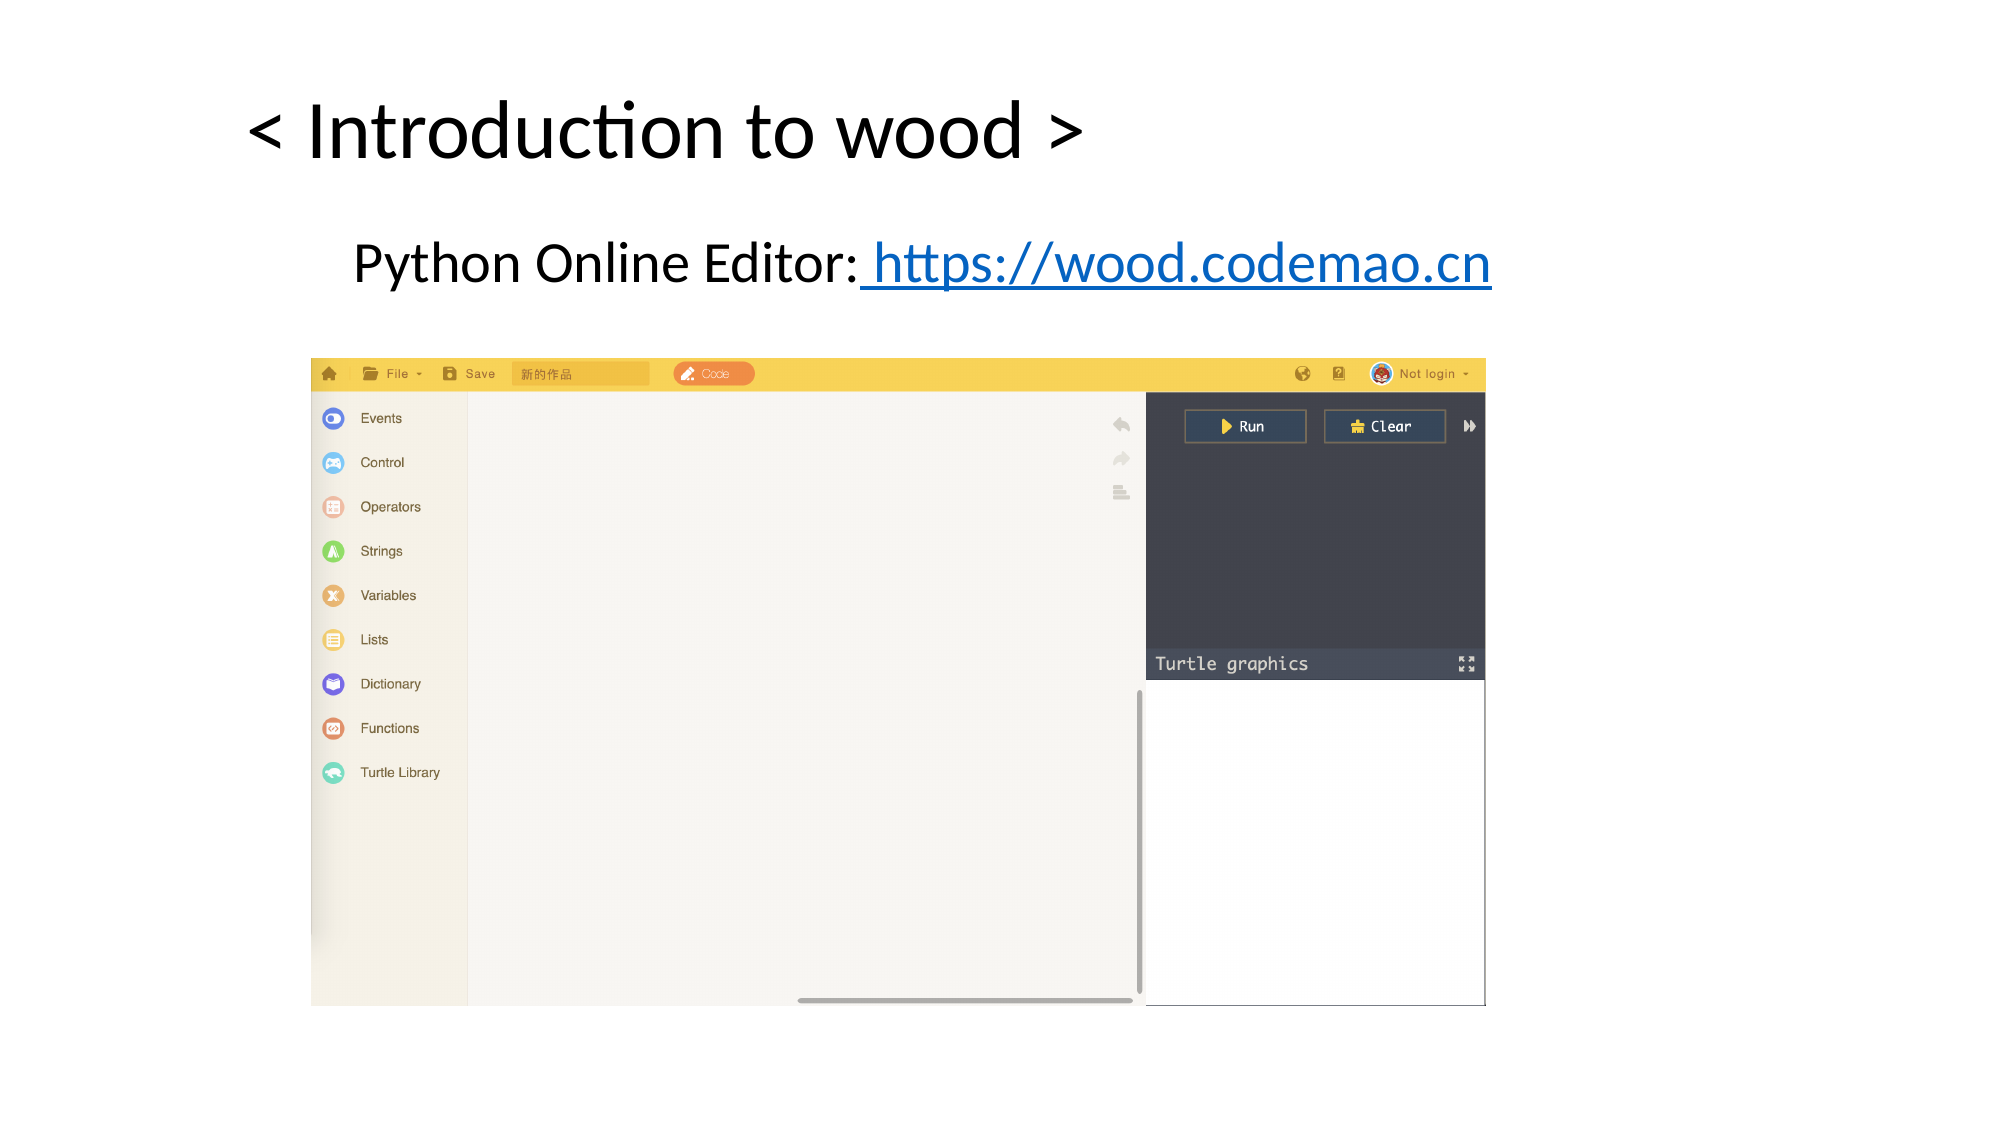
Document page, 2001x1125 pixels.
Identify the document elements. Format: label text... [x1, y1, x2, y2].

text_box < Introduction to wood > [231, 68, 1102, 184]
picture [311, 358, 1486, 1006]
text_box Python Online Editor: https://wood.codemao.cn [338, 216, 1507, 302]
